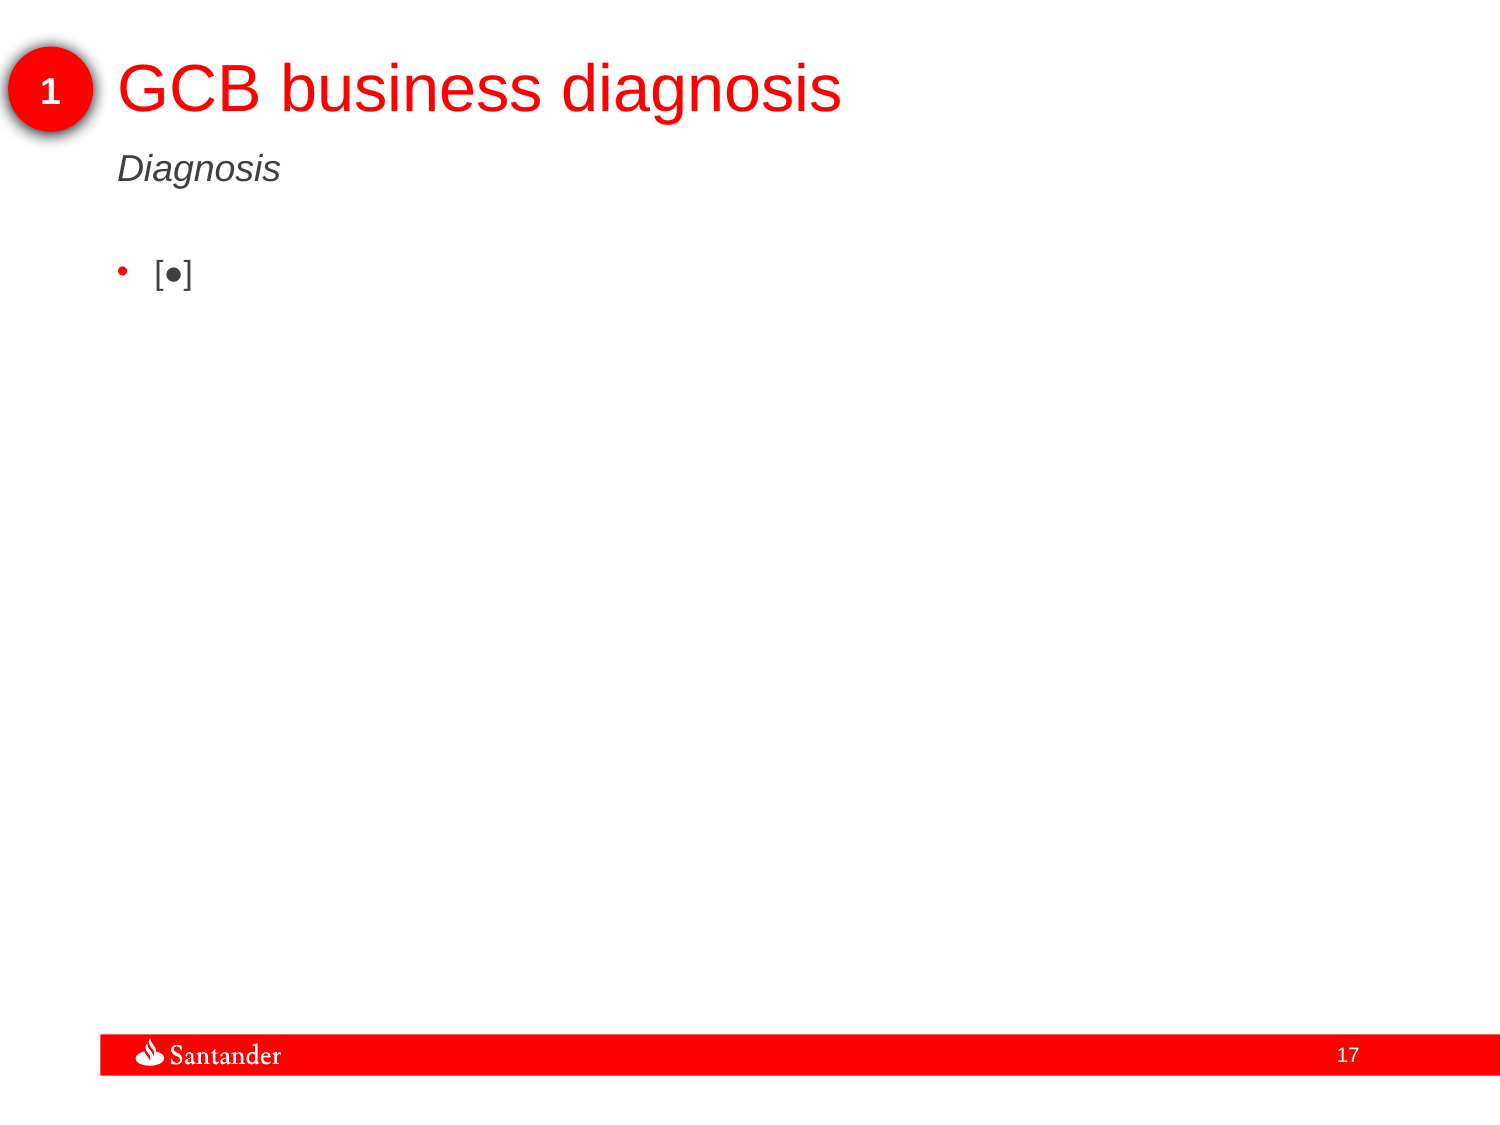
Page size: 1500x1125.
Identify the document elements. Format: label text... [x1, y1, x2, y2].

text_box 1 [7, 45, 95, 133]
list Diagnosis [102, 141, 1397, 203]
list [●] [102, 248, 1397, 902]
list GCB business diagnosis [102, 46, 1397, 132]
